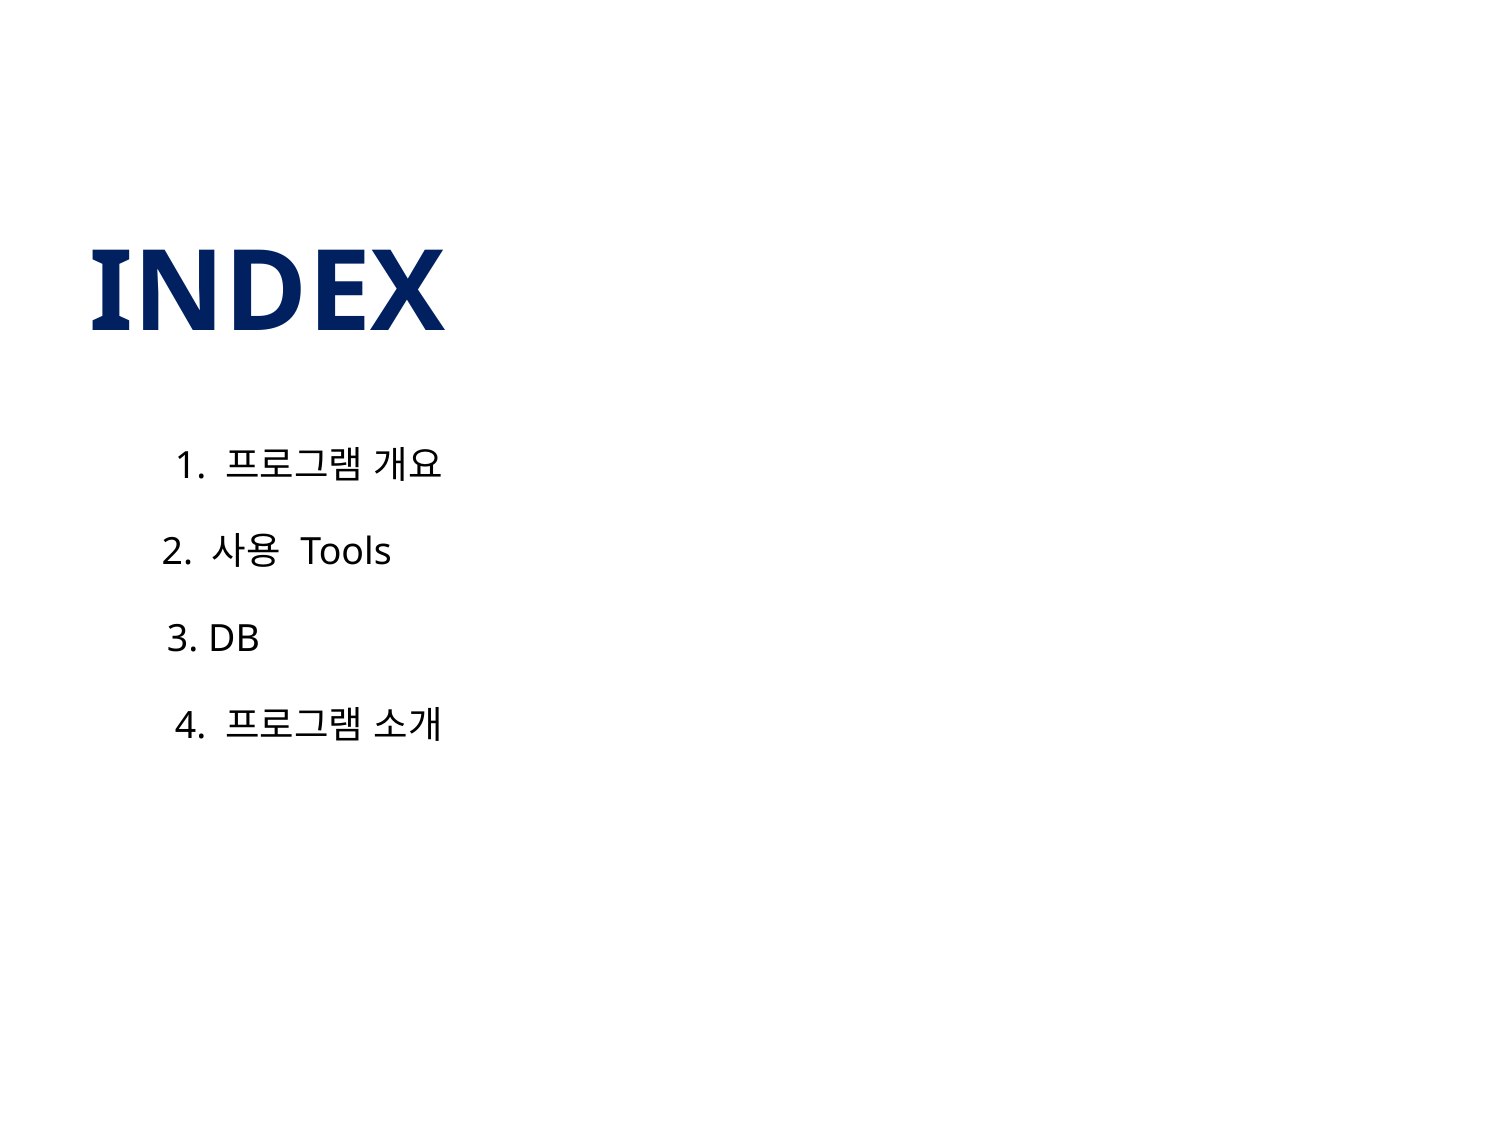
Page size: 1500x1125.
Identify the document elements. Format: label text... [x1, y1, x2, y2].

text_box INDEX [74, 210, 461, 361]
text_box 3. DB [152, 606, 275, 667]
text_box 1. 프로그램 개요 [160, 433, 458, 494]
text_box 4. 프로그램 소개 [160, 693, 458, 754]
text_box 2. 사용 Tools [146, 520, 407, 580]
